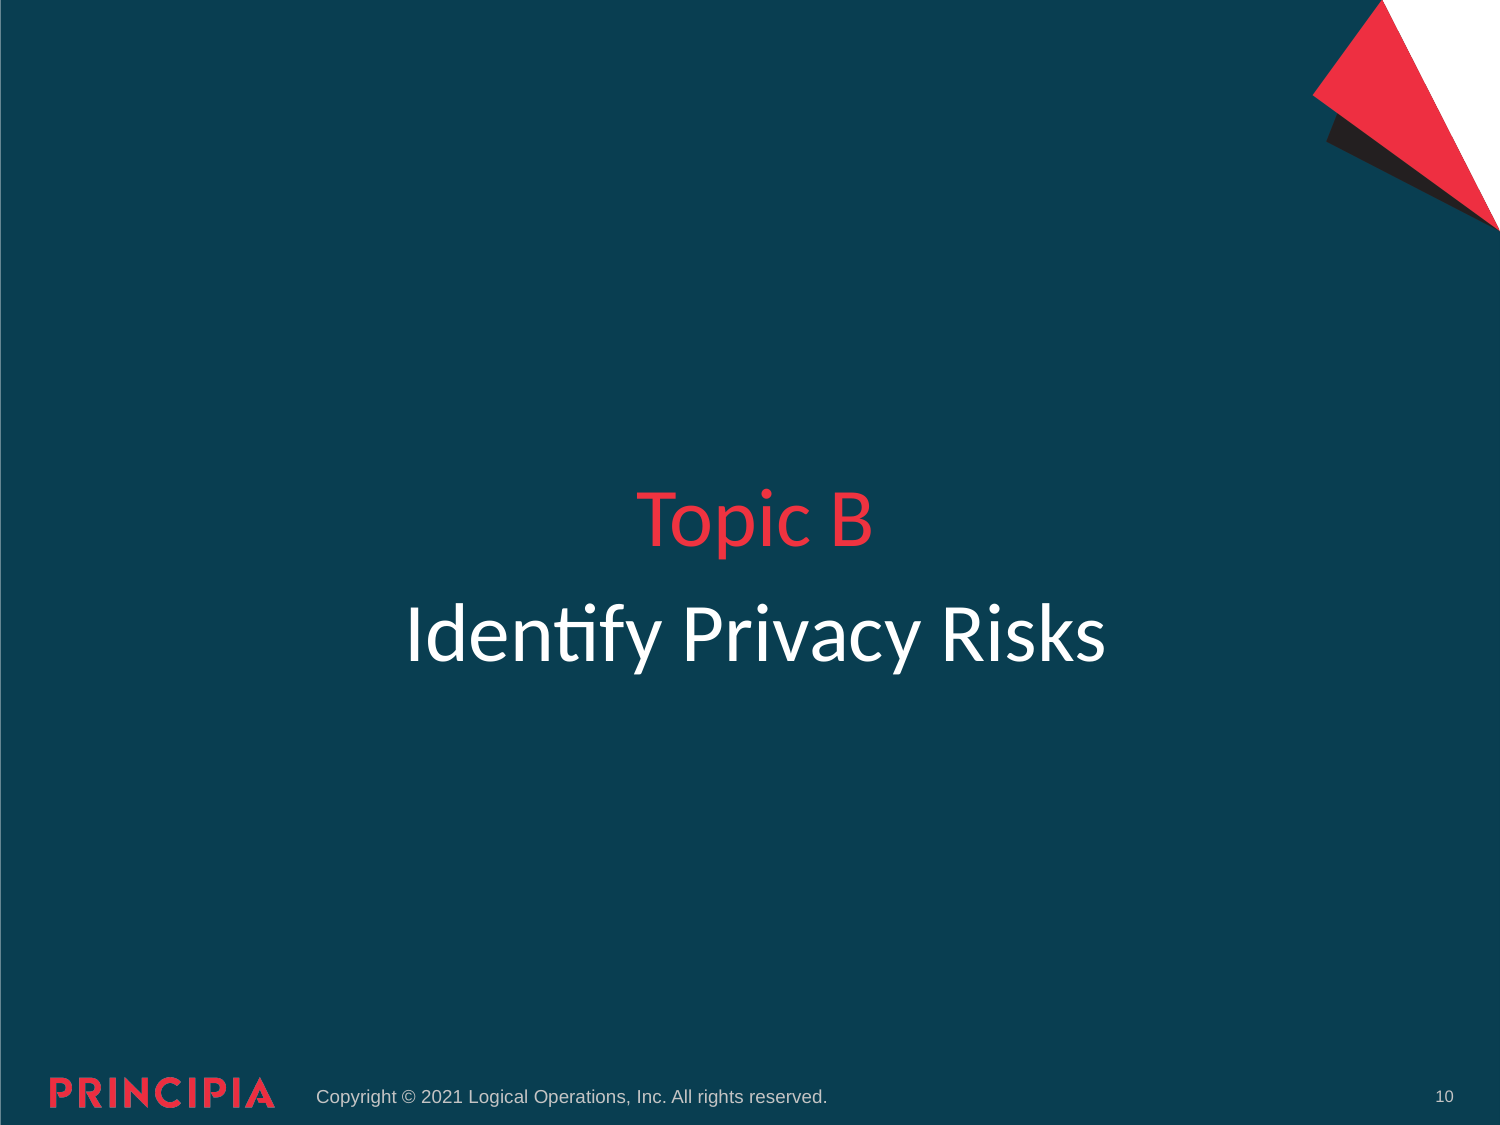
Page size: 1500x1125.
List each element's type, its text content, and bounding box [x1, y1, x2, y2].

slide_number 10 [1118, 1074, 1469, 1118]
title Identify Privacy Risks [118, 571, 1394, 795]
list Topic B [118, 324, 1394, 571]
picture [0, 0, 1500, 1125]
